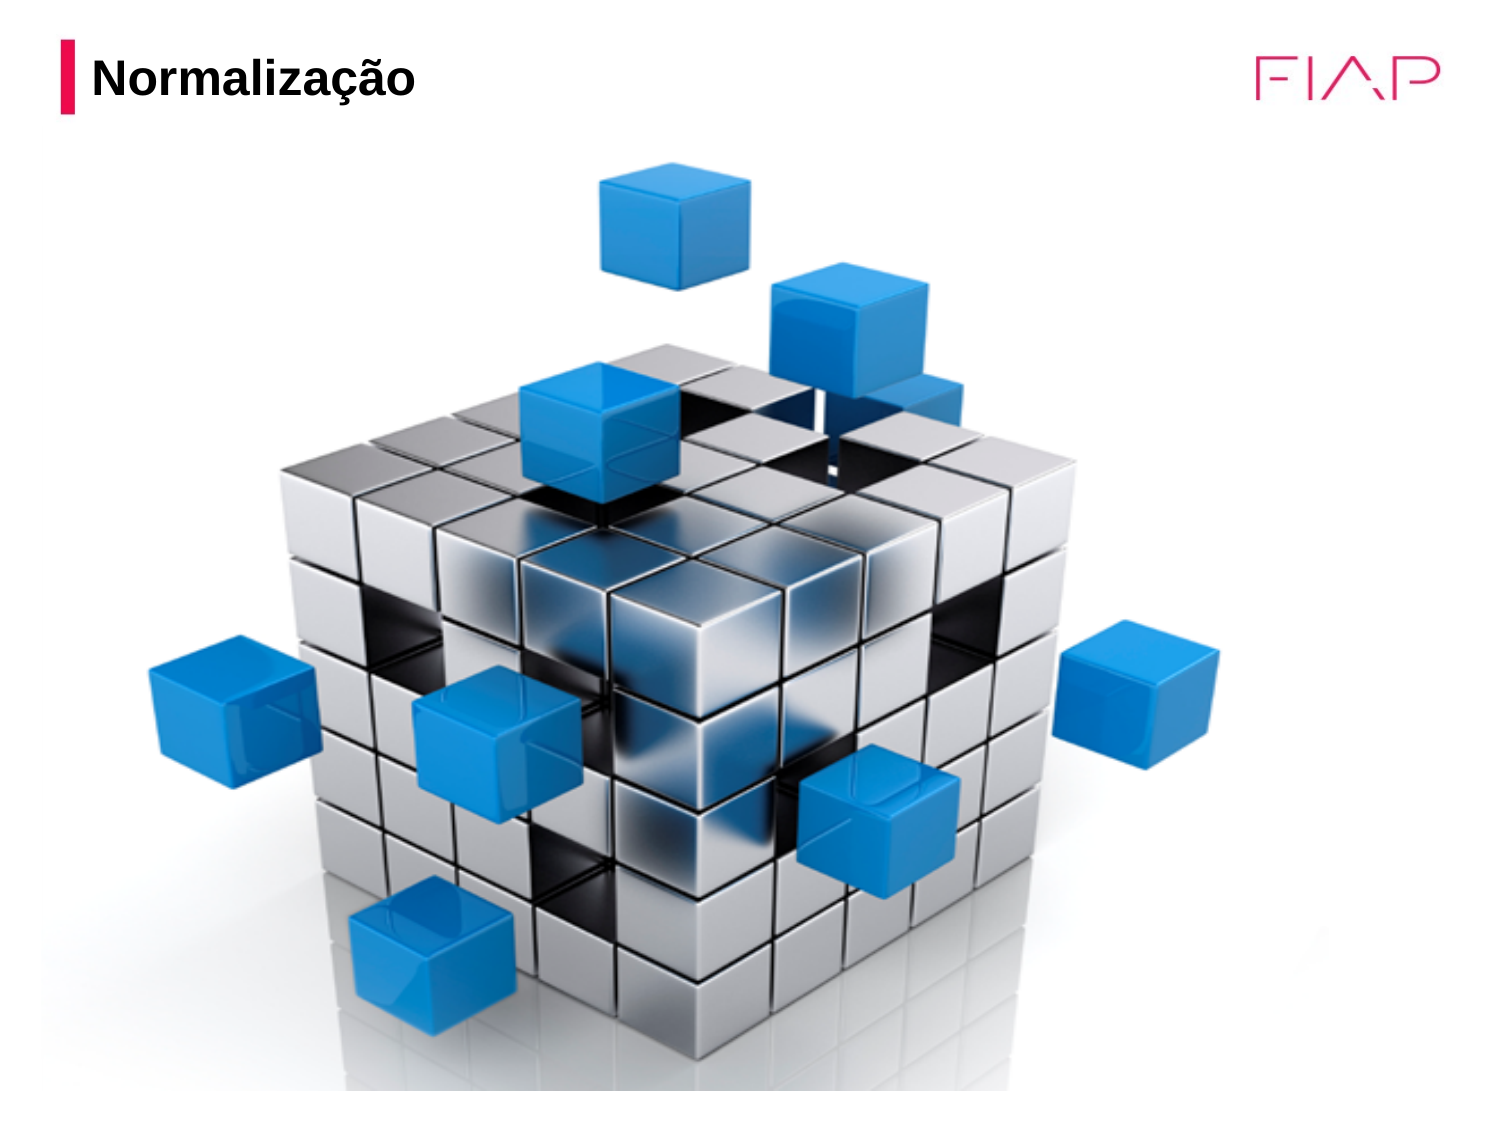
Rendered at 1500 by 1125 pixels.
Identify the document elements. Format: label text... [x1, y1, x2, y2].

picture [0, 0, 1500, 1125]
text_box Normalização [76, 37, 1182, 113]
